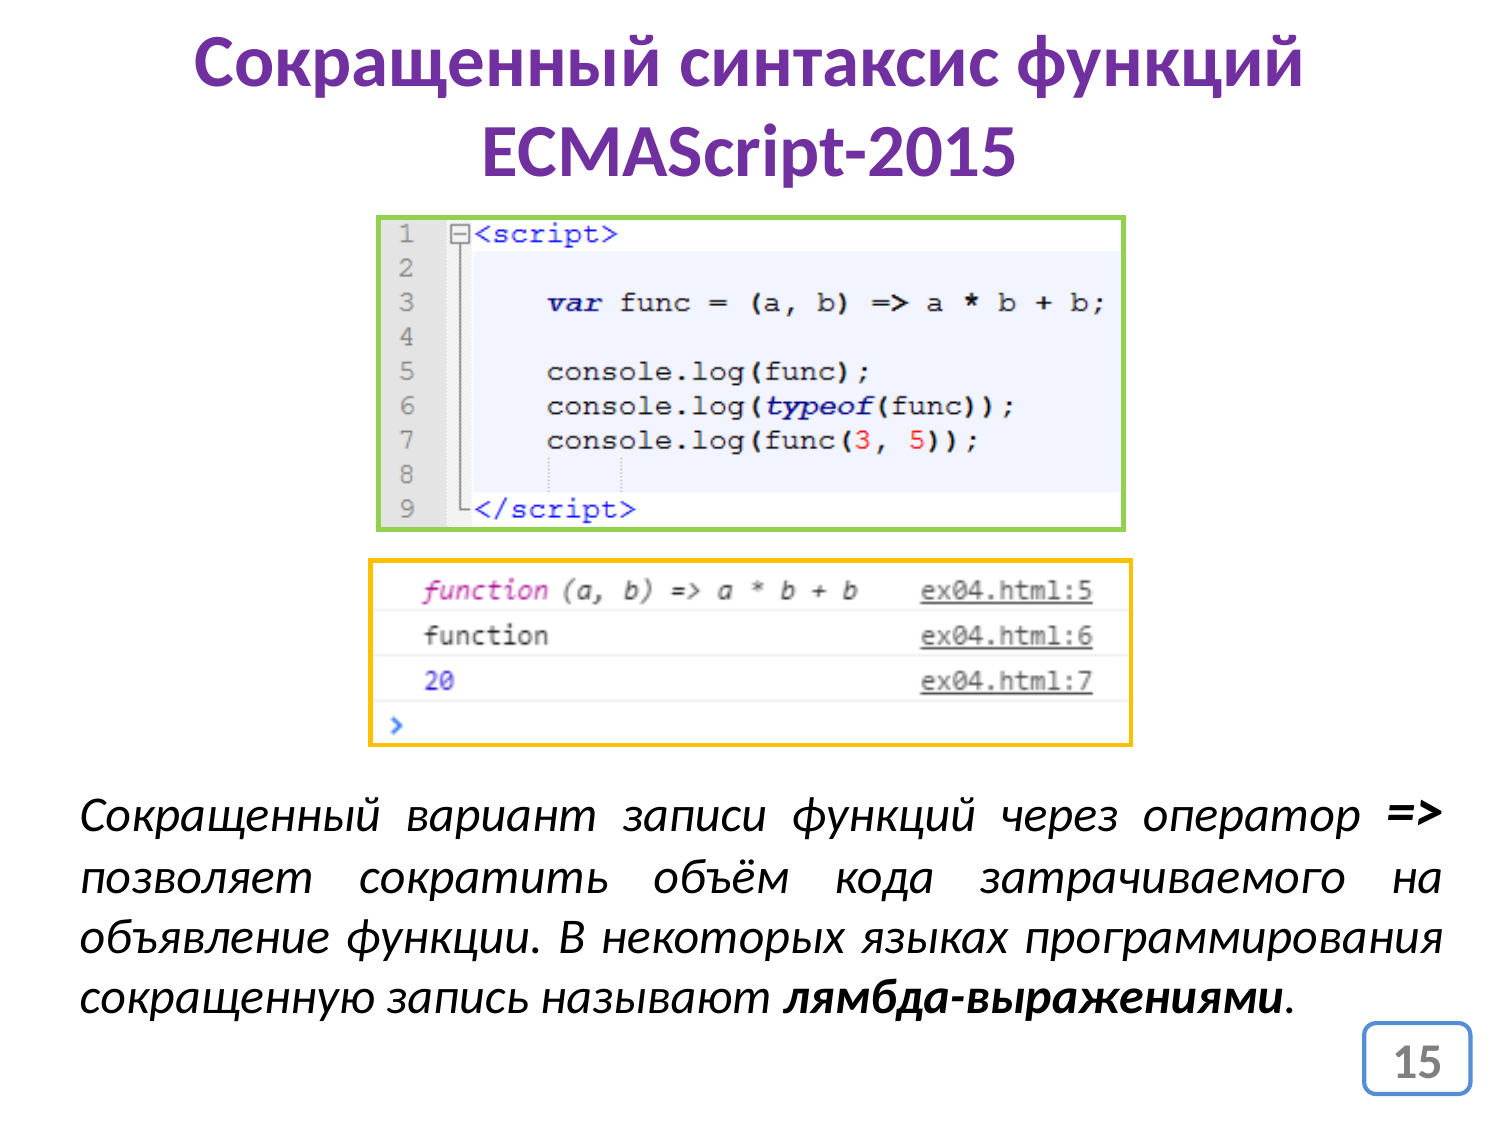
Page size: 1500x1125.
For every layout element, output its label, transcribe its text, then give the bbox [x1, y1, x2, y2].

text_box Сокращенный вариант записи функций через оператор => позволяет сократить объём кода затрачиваемого на объявление функции. В некоторых языках программирования сокращенную запись называют лямбда-выражениями. [64, 765, 1459, 1031]
picture [372, 562, 1130, 743]
text_box Сокращенный синтаксис функций ECMAScript-2015 [75, 42, 1426, 161]
picture [380, 219, 1122, 528]
text_box 15 [1362, 1021, 1473, 1097]
